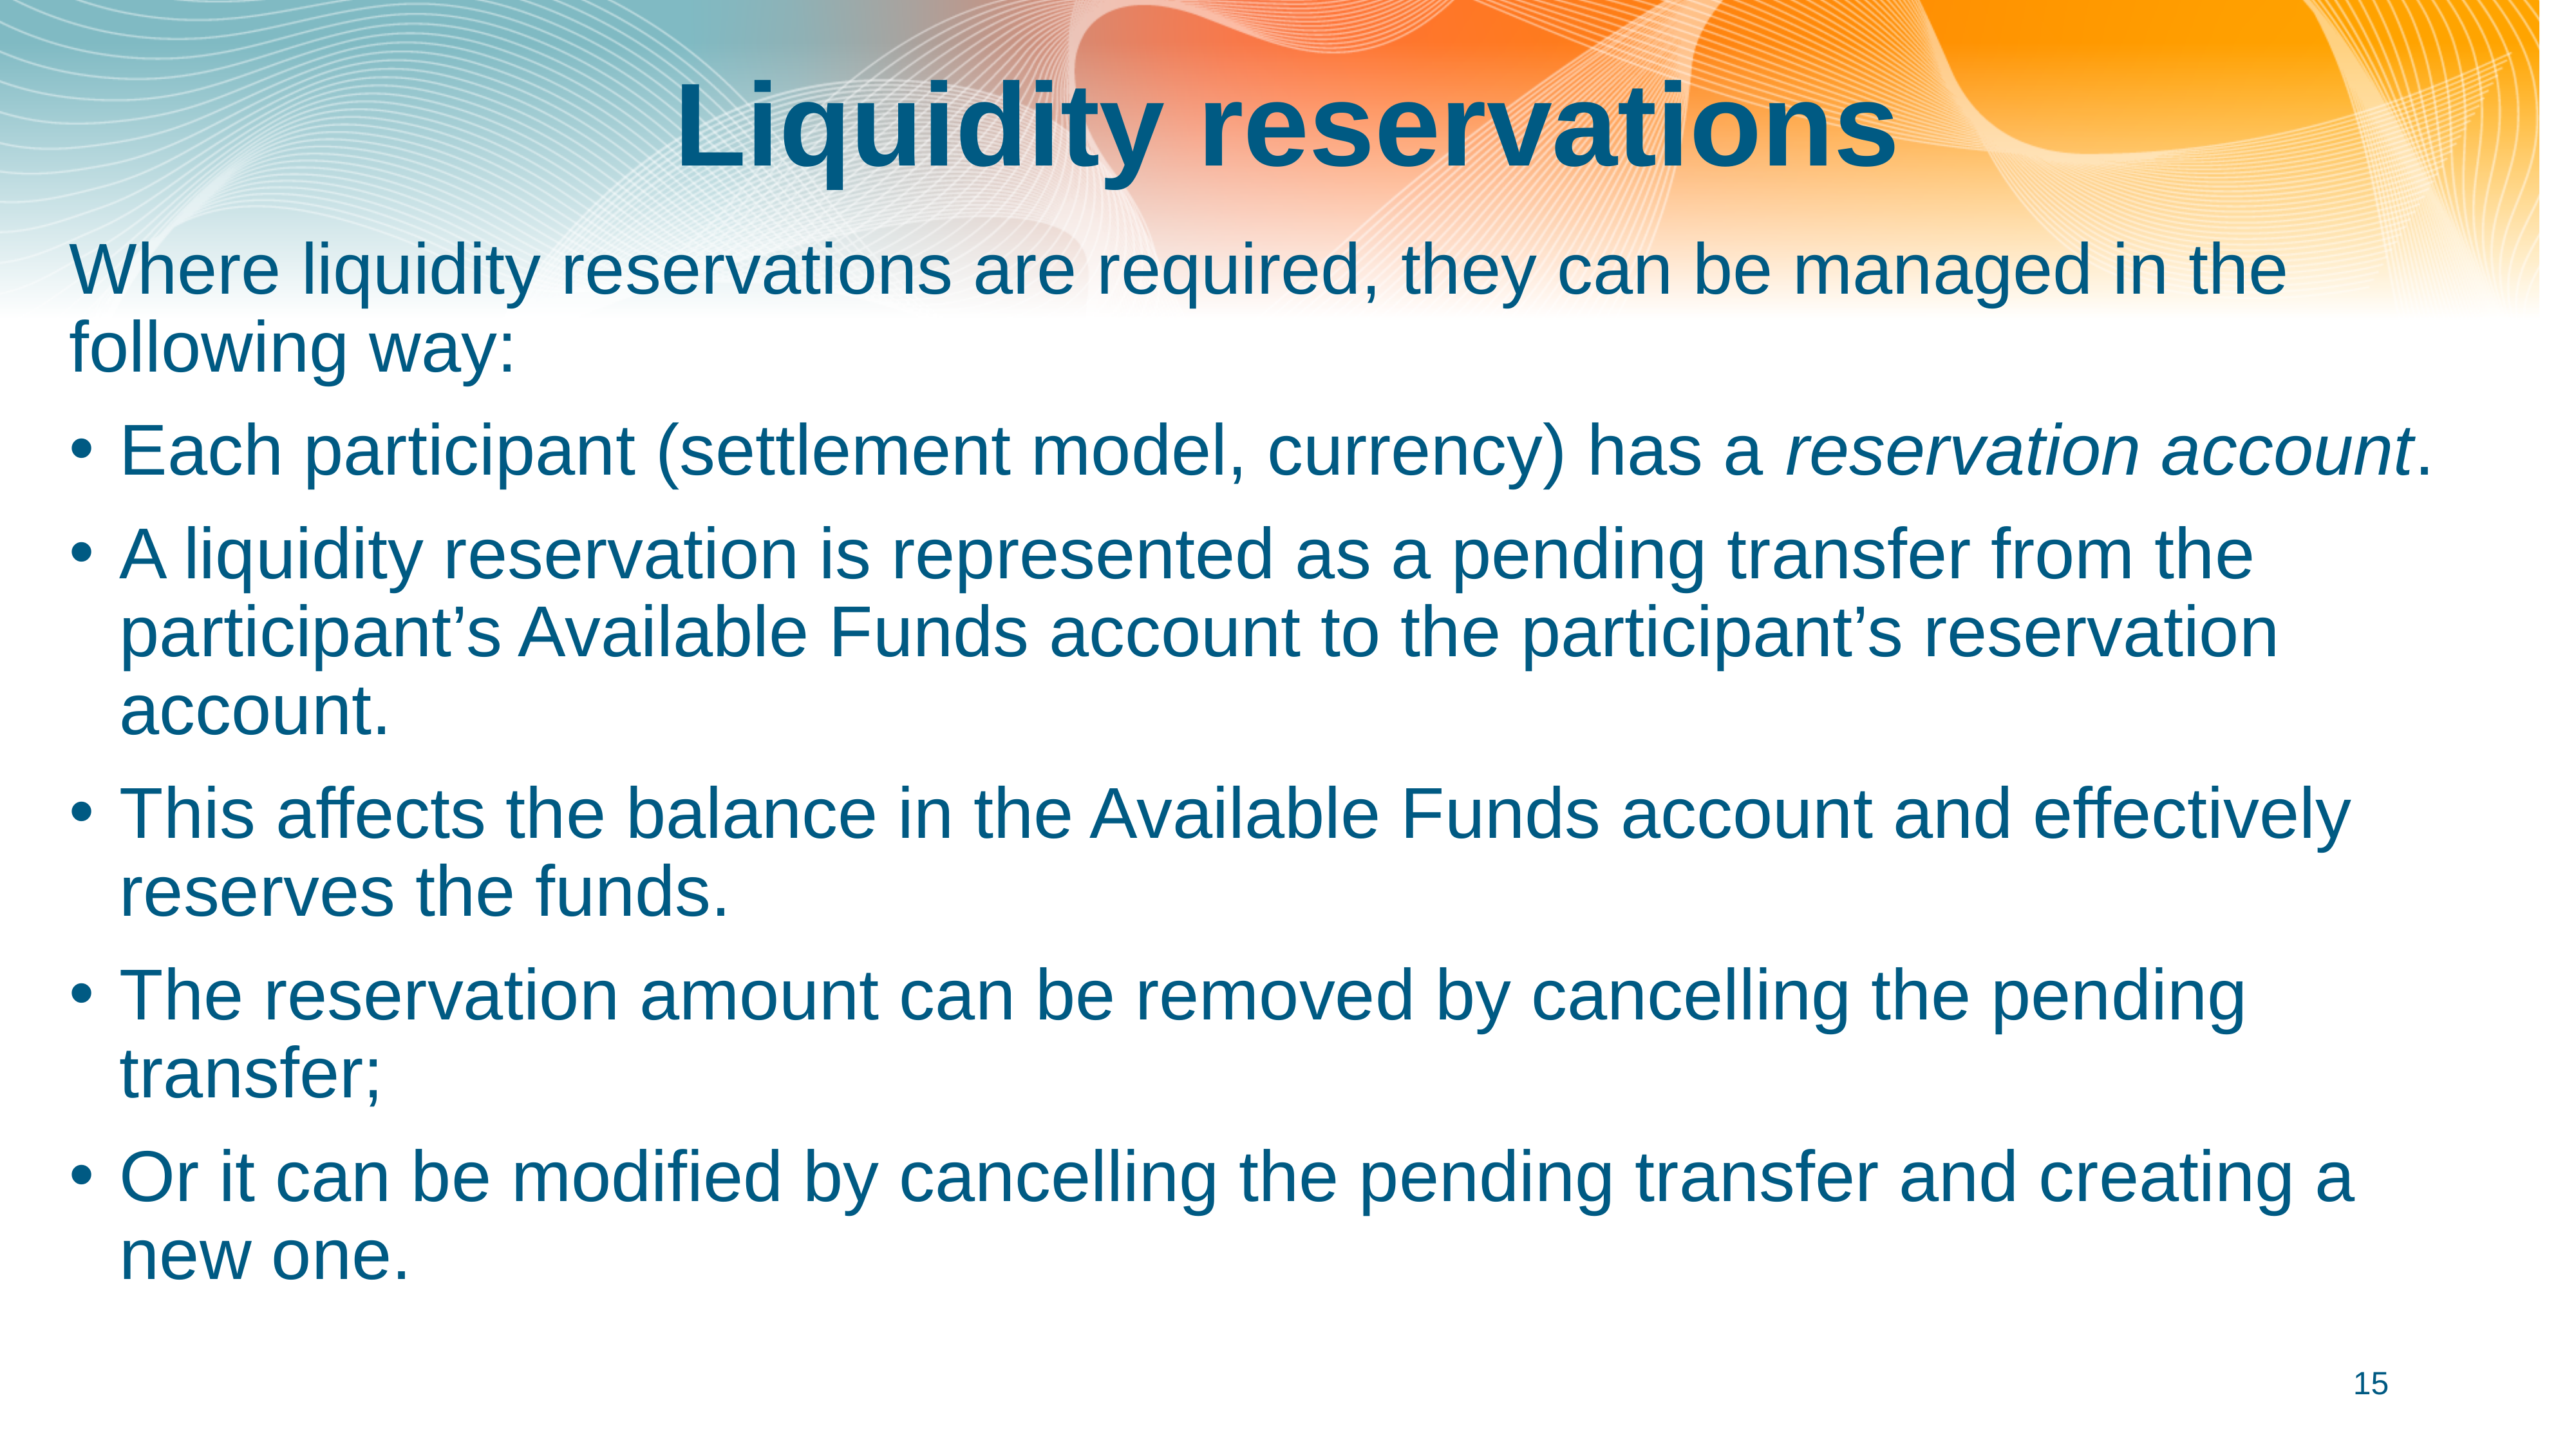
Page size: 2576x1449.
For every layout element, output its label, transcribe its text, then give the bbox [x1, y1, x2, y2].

title Liquidity reservations [60, 48, 2516, 207]
list Where liquidity reservations are required, they can be managed in the following way: Each participant (settlement model, currency) has a reservation account. A liquidity reservation is represented as a pending transfer from the participant’s Available Funds account to the participant’s reservation account. This affects the balance in the Available Funds account and effectively reserves the funds. The reservation amount can be removed by cancelling the pending transfer; Or it can be modified by cancelling the pending transfer and creating a new one. [60, 226, 2516, 1305]
slide_number 15 [1819, 1343, 2399, 1421]
picture [0, 0, 2540, 1417]
